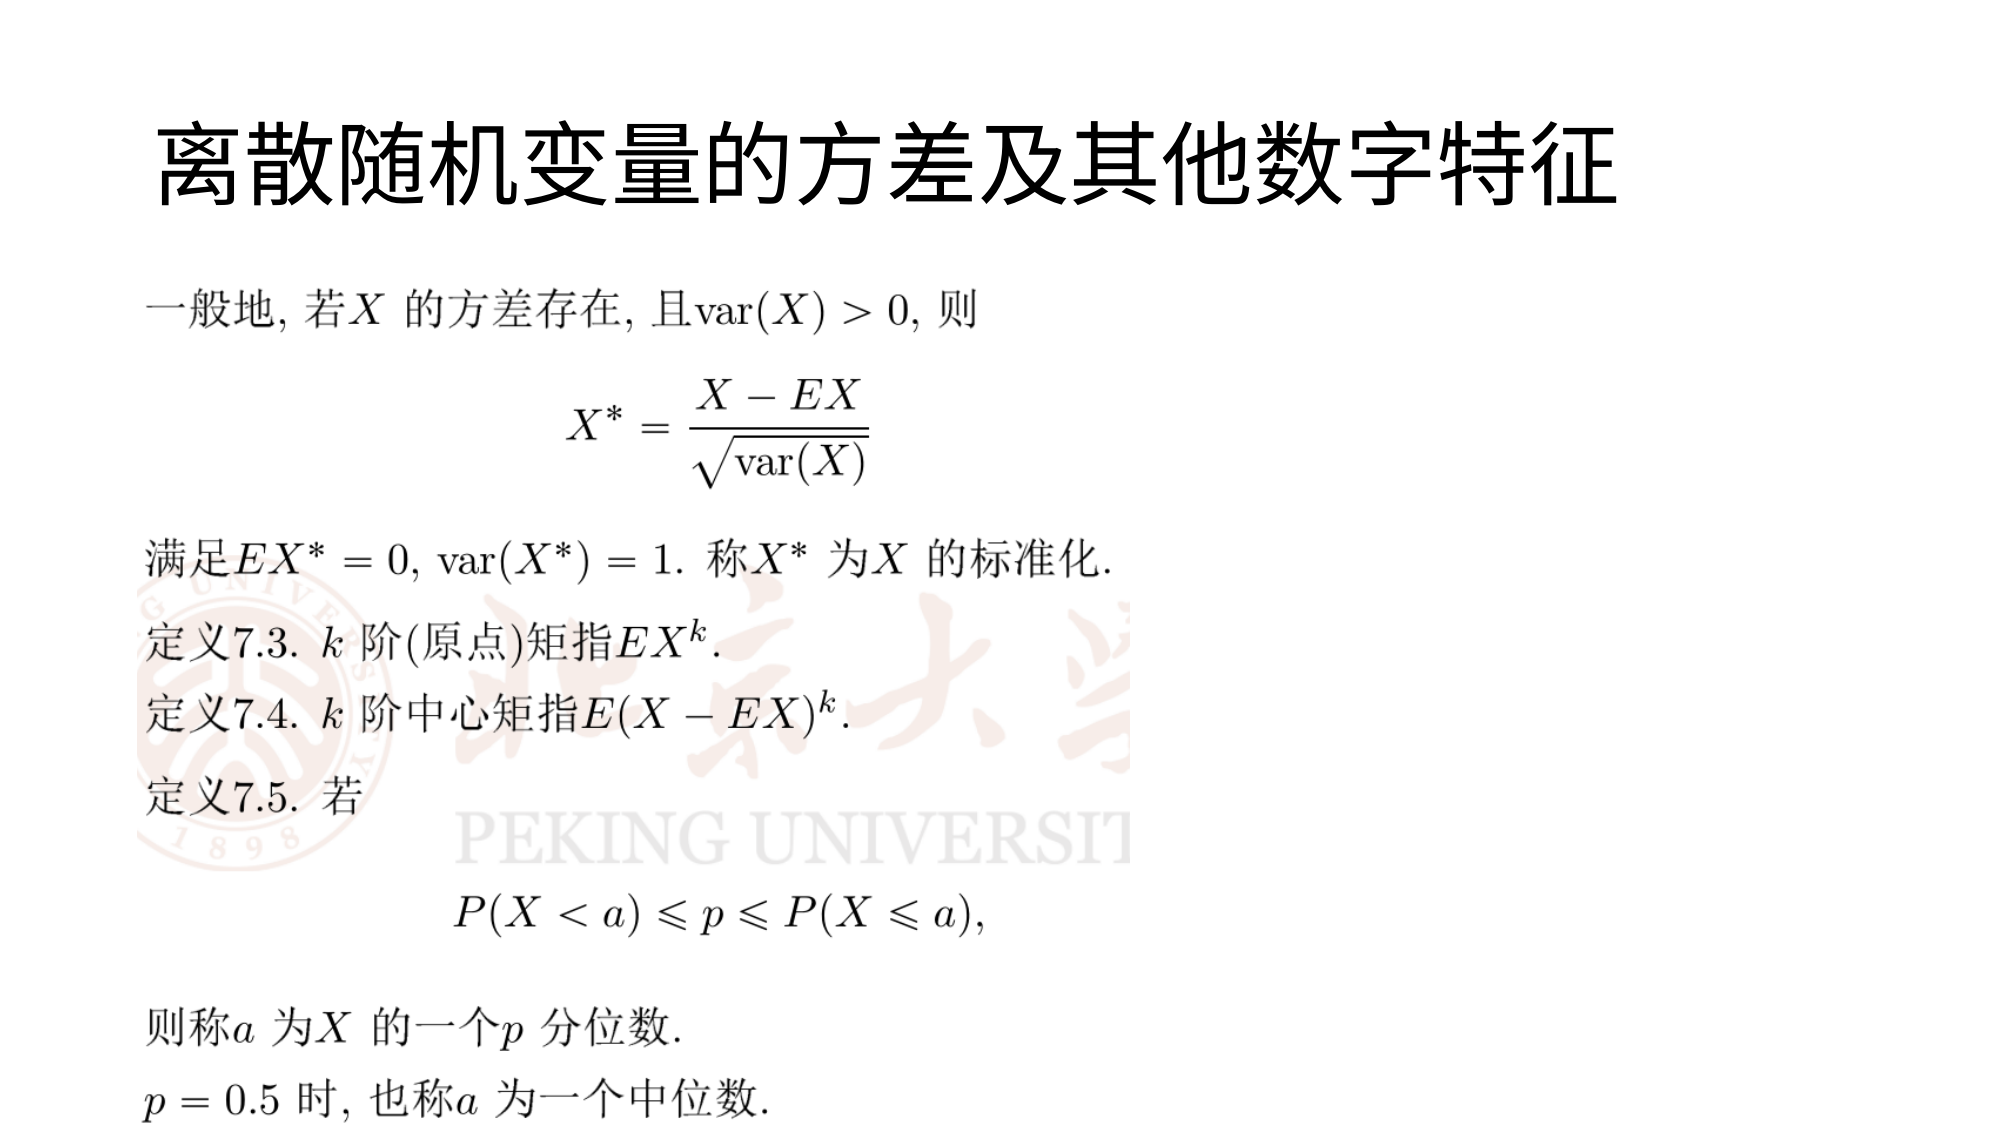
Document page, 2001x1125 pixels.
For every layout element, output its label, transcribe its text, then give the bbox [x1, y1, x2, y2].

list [137, 277, 1130, 1125]
title 离散随机变量的方差及其他数字特征 [137, 59, 1863, 278]
